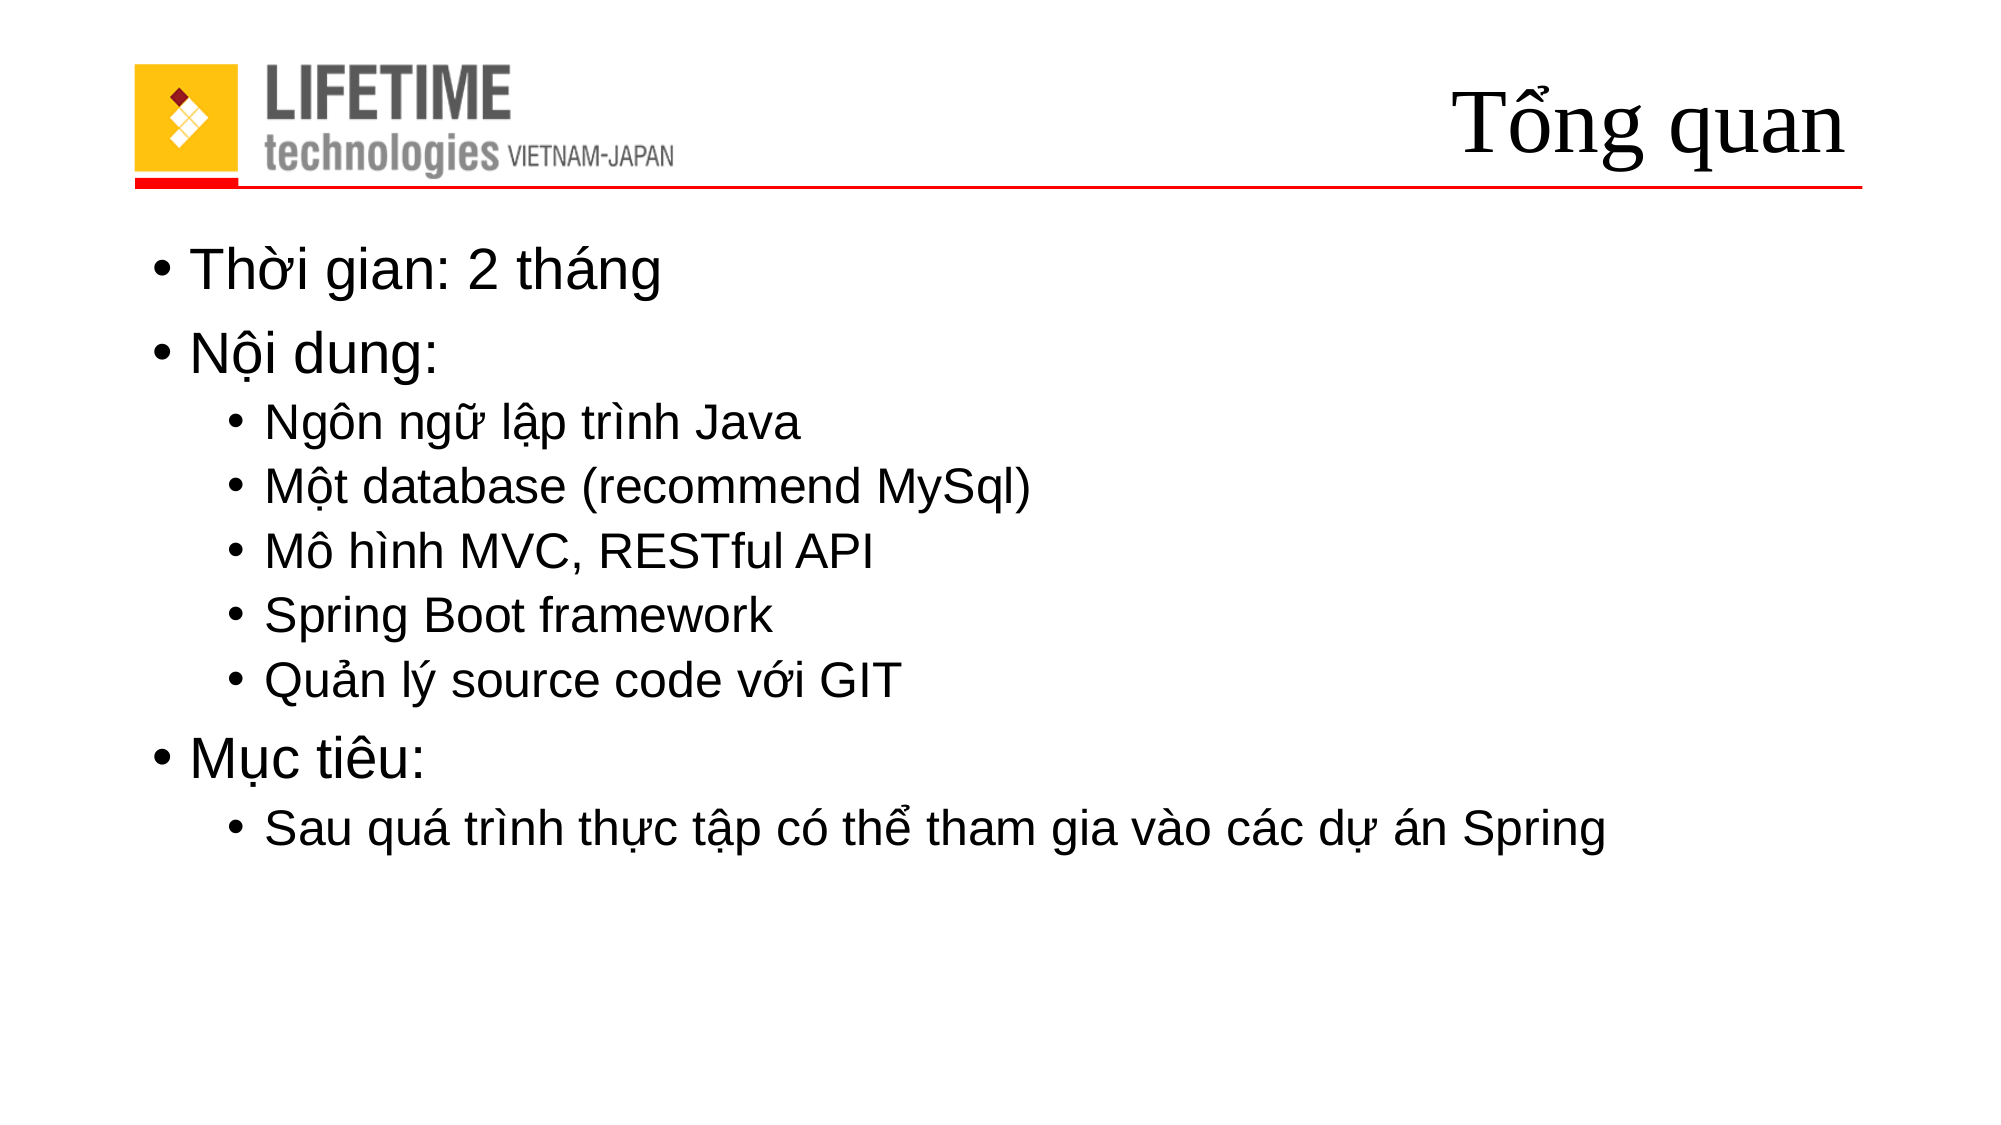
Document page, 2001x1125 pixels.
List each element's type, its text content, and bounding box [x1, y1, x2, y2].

list Thời gian: 2 tháng Nội dung: Ngôn ngữ lập trình Java Một database (recommend MySql) Mô hình MVC, RESTful API Spring Boot framework Quản lý source code với GIT Mục tiêu: Sau quá trình thực tập có thể tham gia vào các dự án Spring [137, 231, 1863, 1014]
title Tổng quan [694, 59, 1863, 187]
picture [130, 59, 680, 187]
